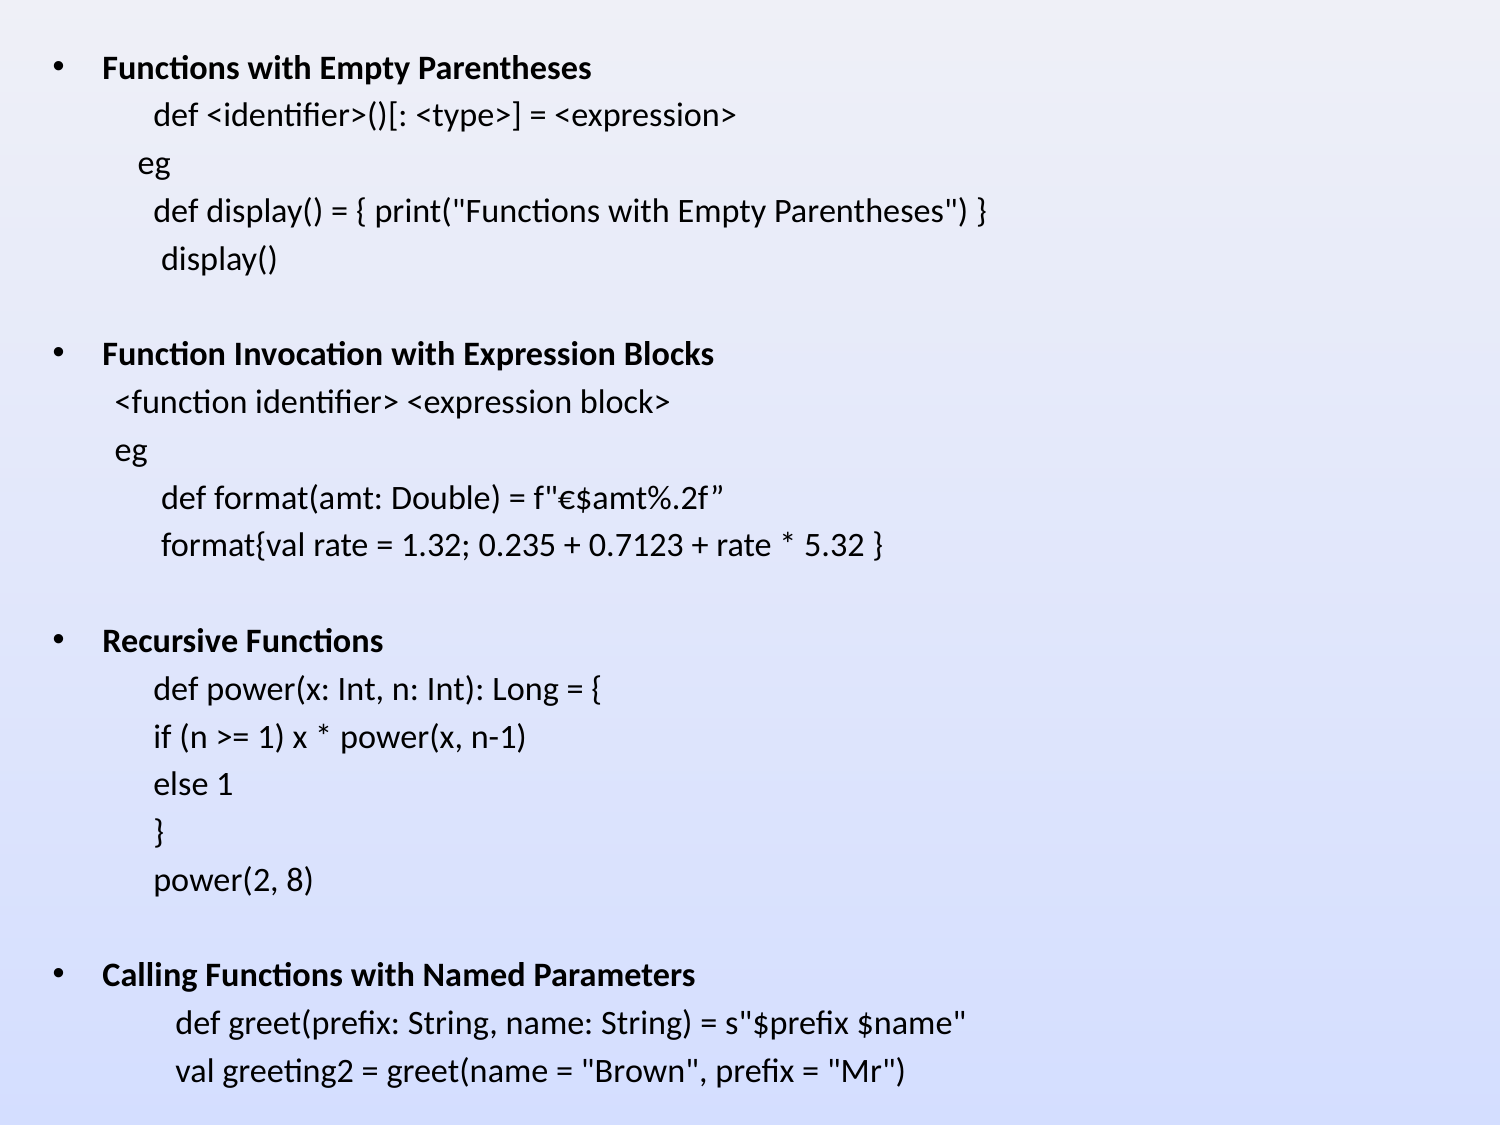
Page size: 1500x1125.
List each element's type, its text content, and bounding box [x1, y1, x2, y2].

list Functions with Empty Parentheses def <identifier>()[: <type>] = <expression> eg def display() = { print("Functions with Empty Parentheses") } display() Function Invocation with Expression Blocks <function identifier> <expression block> eg def format(amt: Double) = f"€$amt%.2f” format{val rate = 1.32; 0.235 + 0.7123 + rate * 5.32 } Recursive Functions def power(x: Int, n: Int): Long = { if (n >= 1) x * power(x, n-1) else 1 } power(2, 8) Calling Functions with Named Parameters def greet(prefix: String, name: String) = s"$prefix $name" val greeting2 = greet(name = "Brown", prefix = "Mr") [37, 37, 1488, 1100]
